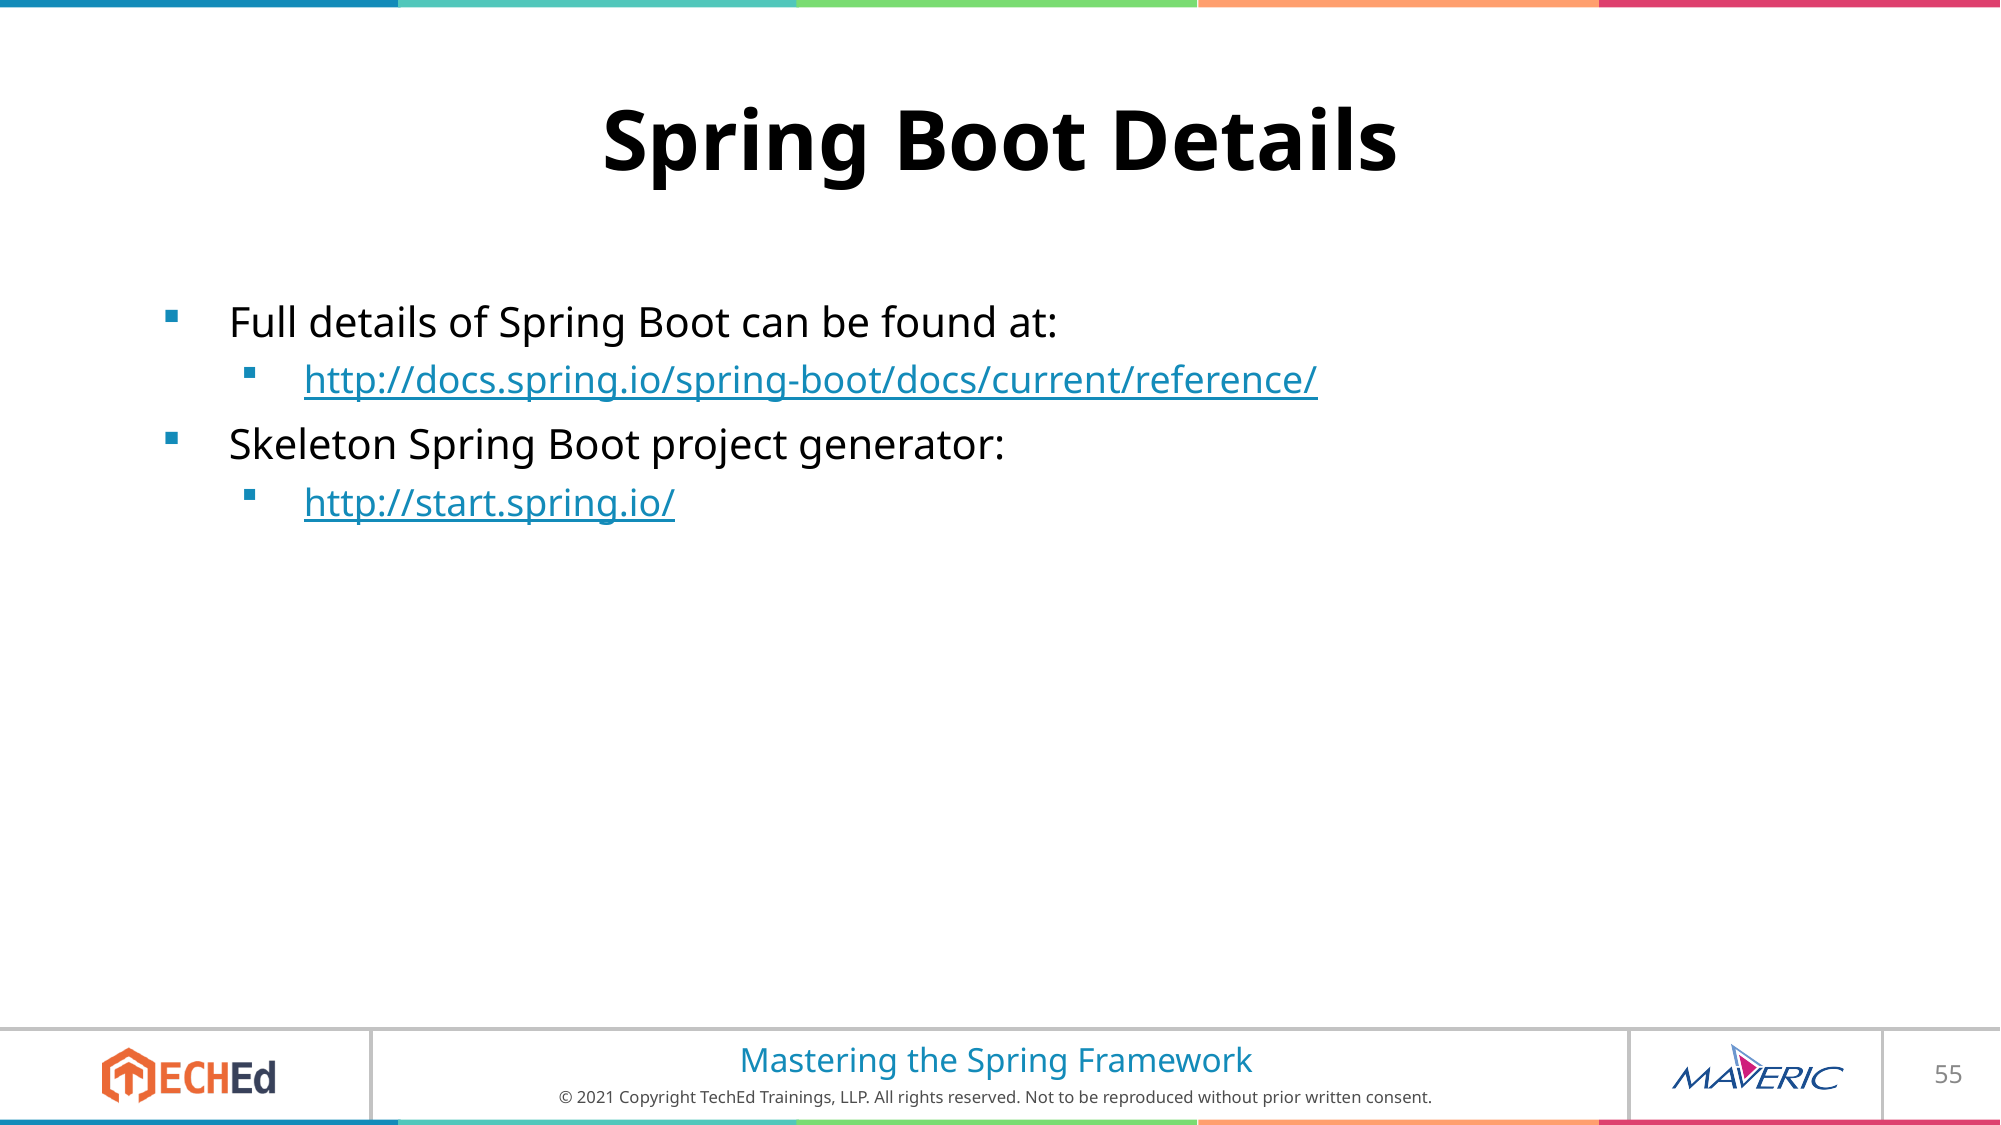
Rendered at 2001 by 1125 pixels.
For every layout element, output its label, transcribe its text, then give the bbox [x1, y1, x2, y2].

list Full details of Spring Boot can be found at: http://docs.spring.io/spring-boot/docs/current/reference/ Skeleton Spring Boot project generator: http://start.spring.io/ [138, 294, 1864, 965]
picture [102, 1047, 276, 1110]
picture [1662, 1018, 1852, 1119]
title Spring Boot Details [138, 68, 1864, 219]
